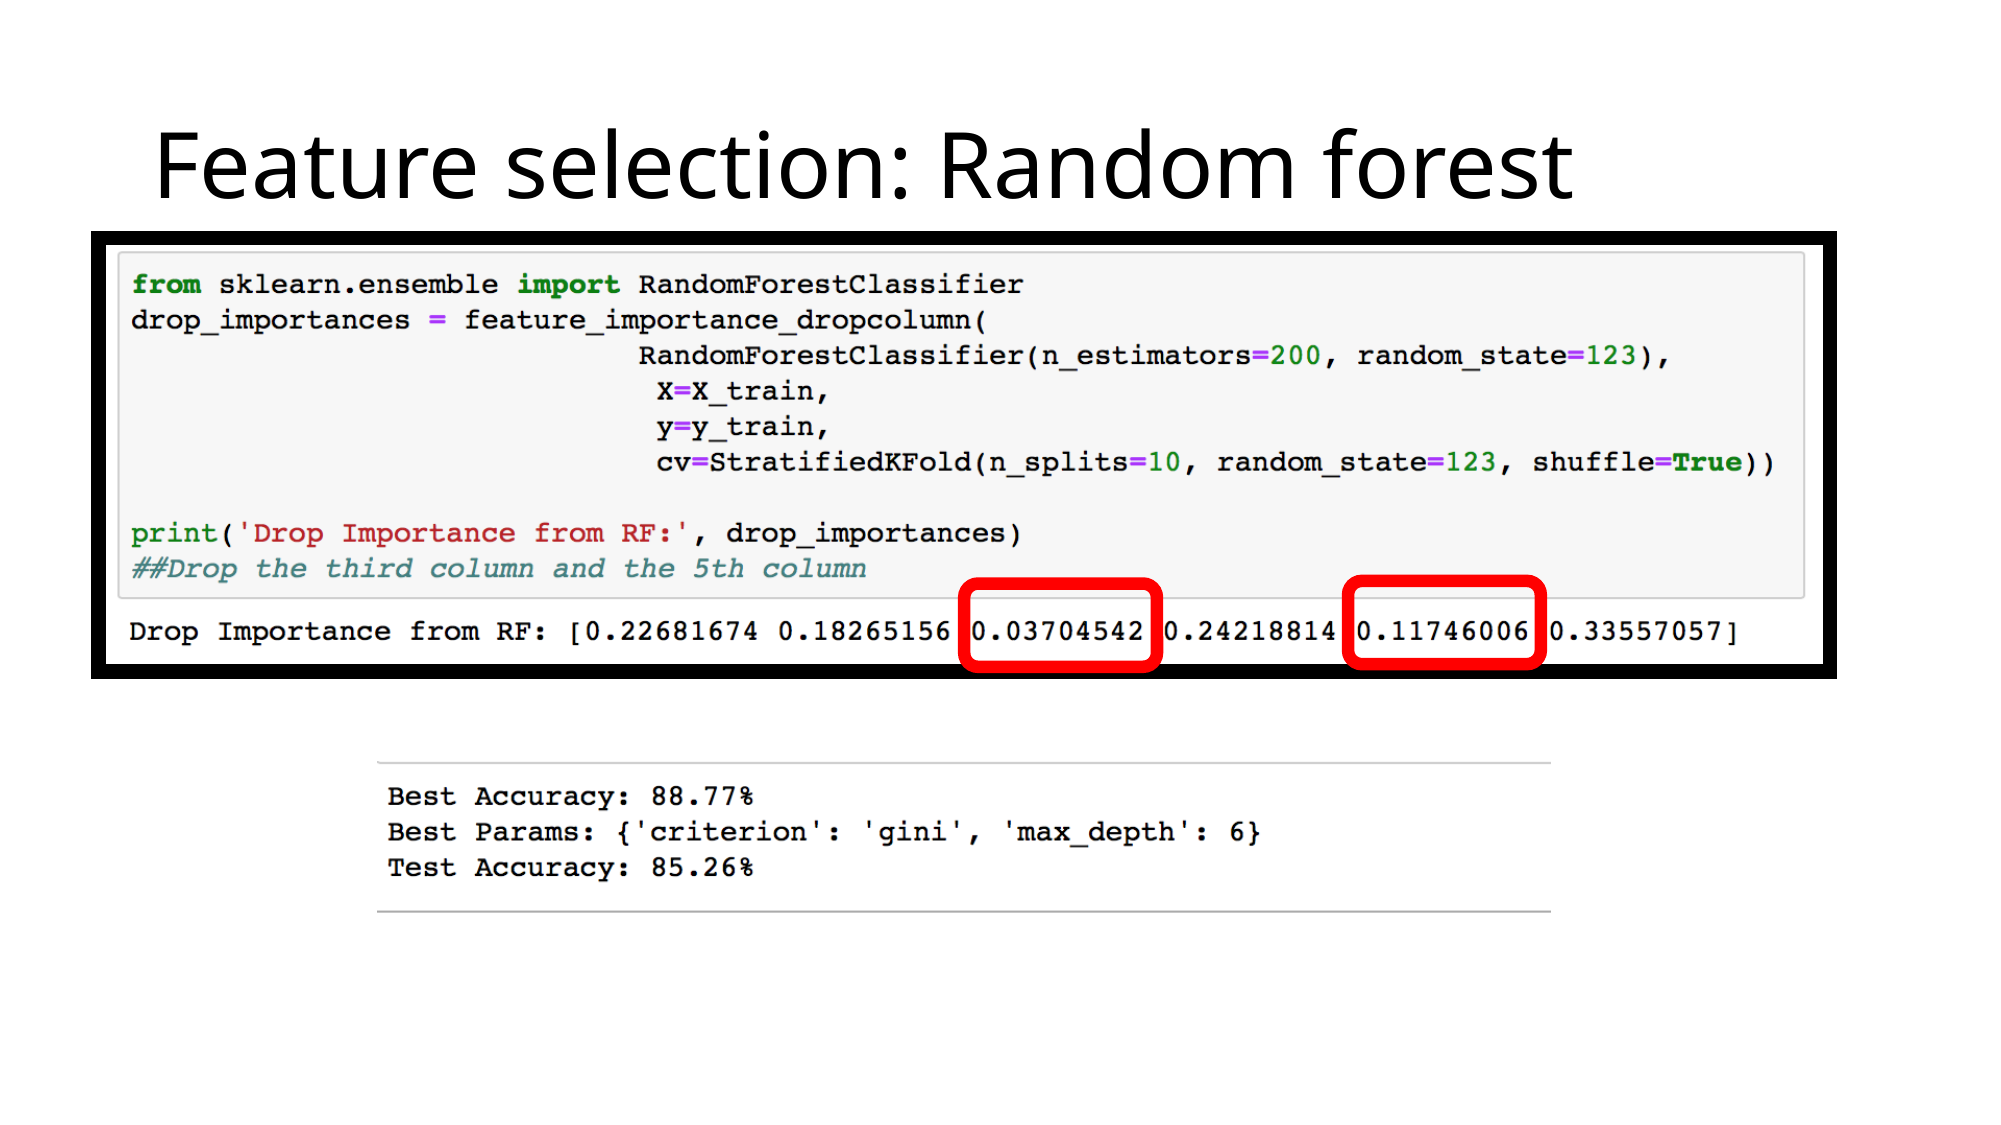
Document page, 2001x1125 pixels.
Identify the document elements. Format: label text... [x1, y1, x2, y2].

picture [105, 245, 1823, 665]
picture [377, 761, 1551, 920]
title Feature selection: Random forest [137, 59, 1863, 278]
